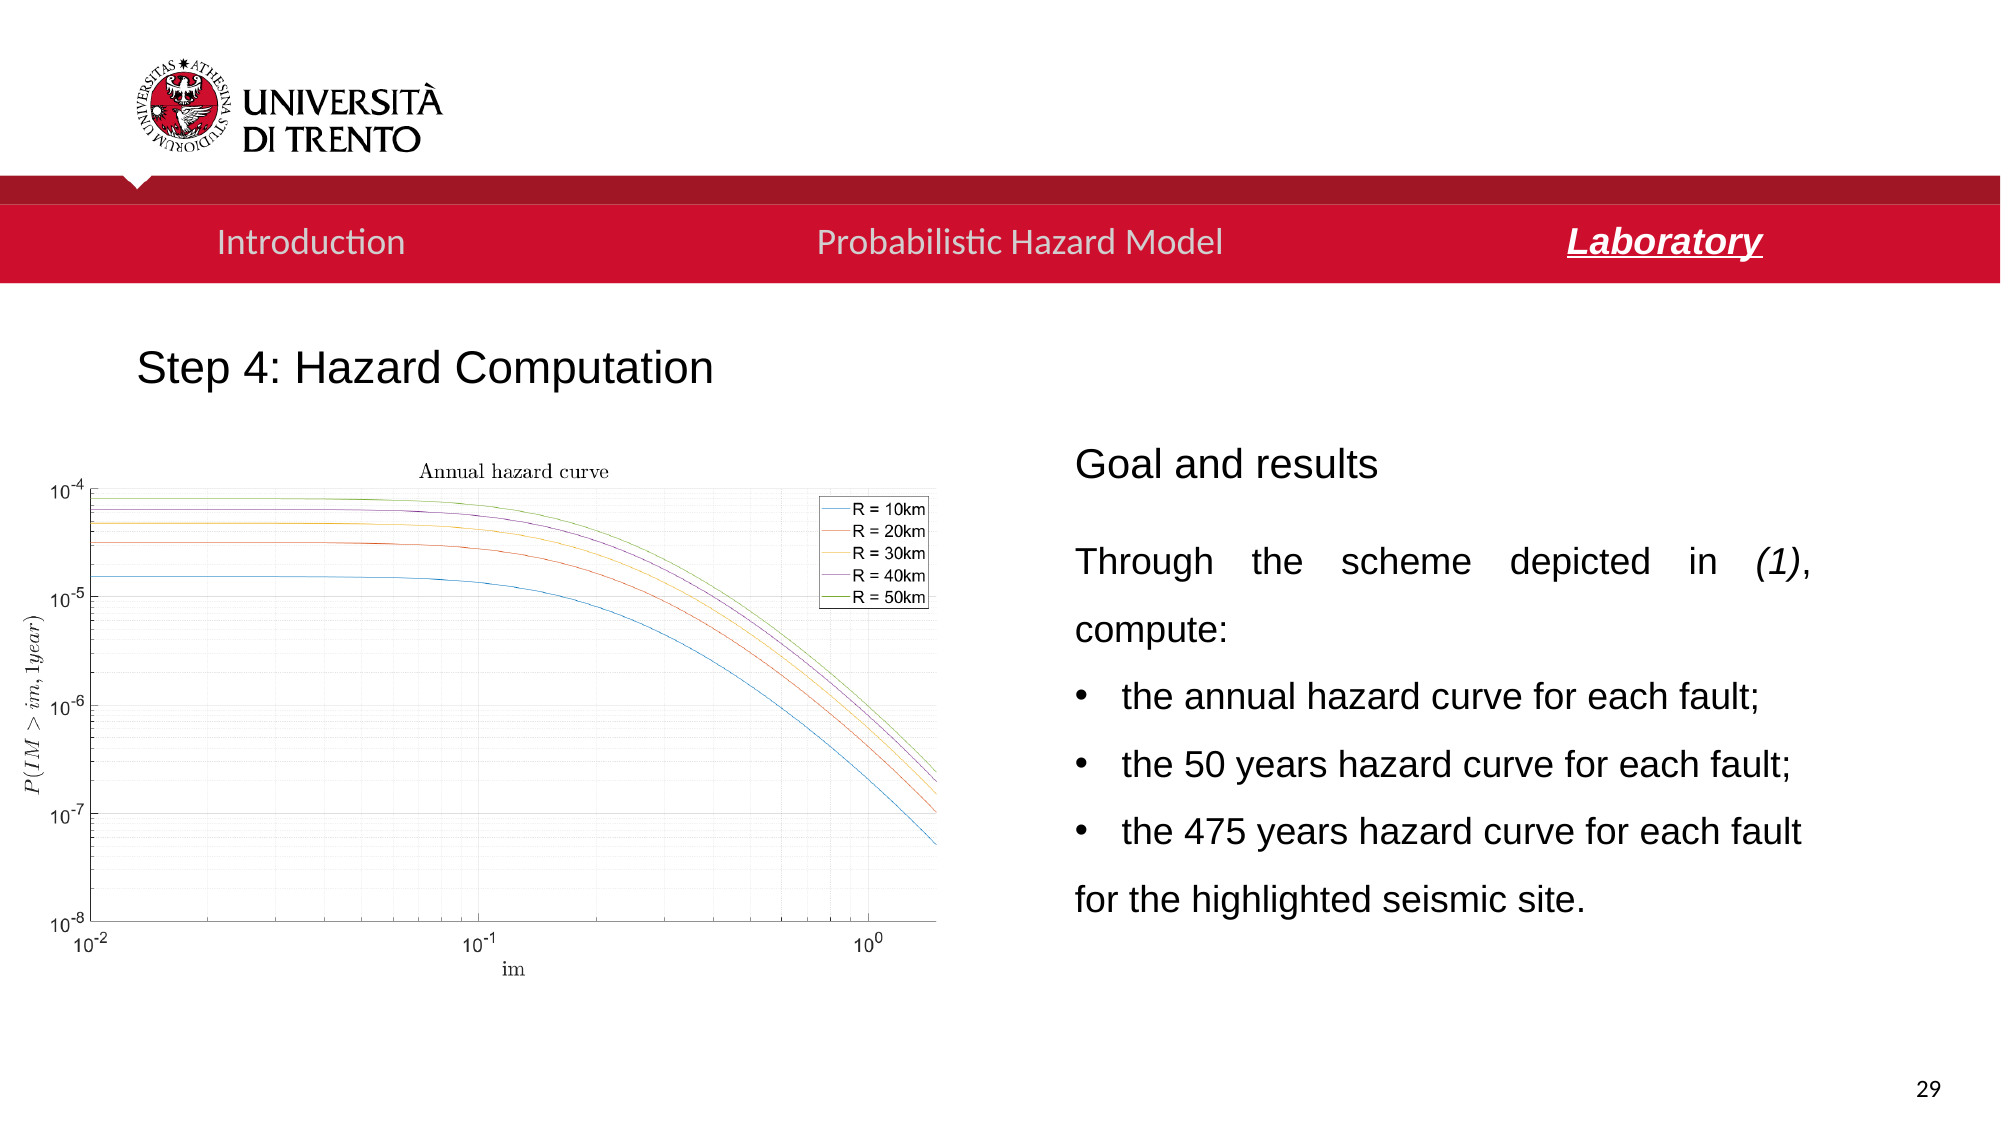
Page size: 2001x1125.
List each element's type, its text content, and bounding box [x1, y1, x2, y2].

text_box Introduction Probabilistic Hazard Model Laboratory [121, 209, 1858, 280]
slide_number 29 [1857, 1065, 2000, 1125]
text_box Goal and results Through the scheme depicted in (1), compute: the annual hazard curve for each fault; the 50 years hazard curve for each fault; the 475 years hazard curve for each fault for the highlighted seismic site. [1060, 429, 1827, 928]
picture [0, 0, 2001, 1125]
list Step 4: Hazard Computation [121, 336, 1858, 408]
